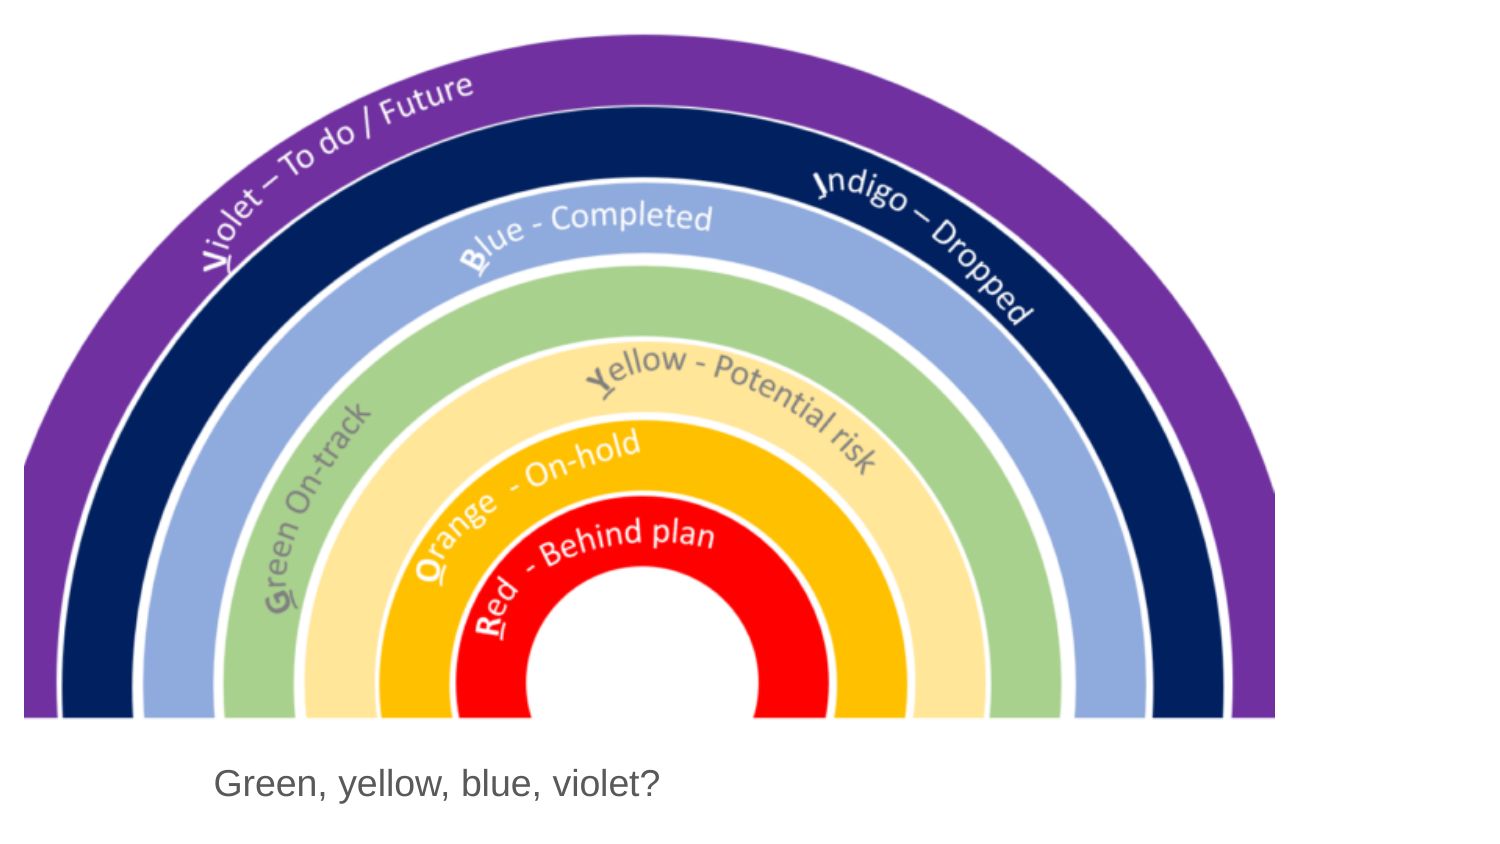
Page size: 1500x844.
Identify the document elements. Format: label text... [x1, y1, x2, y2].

text_box Green, yellow, blue, violet? [198, 744, 1176, 820]
picture [24, 24, 1276, 721]
